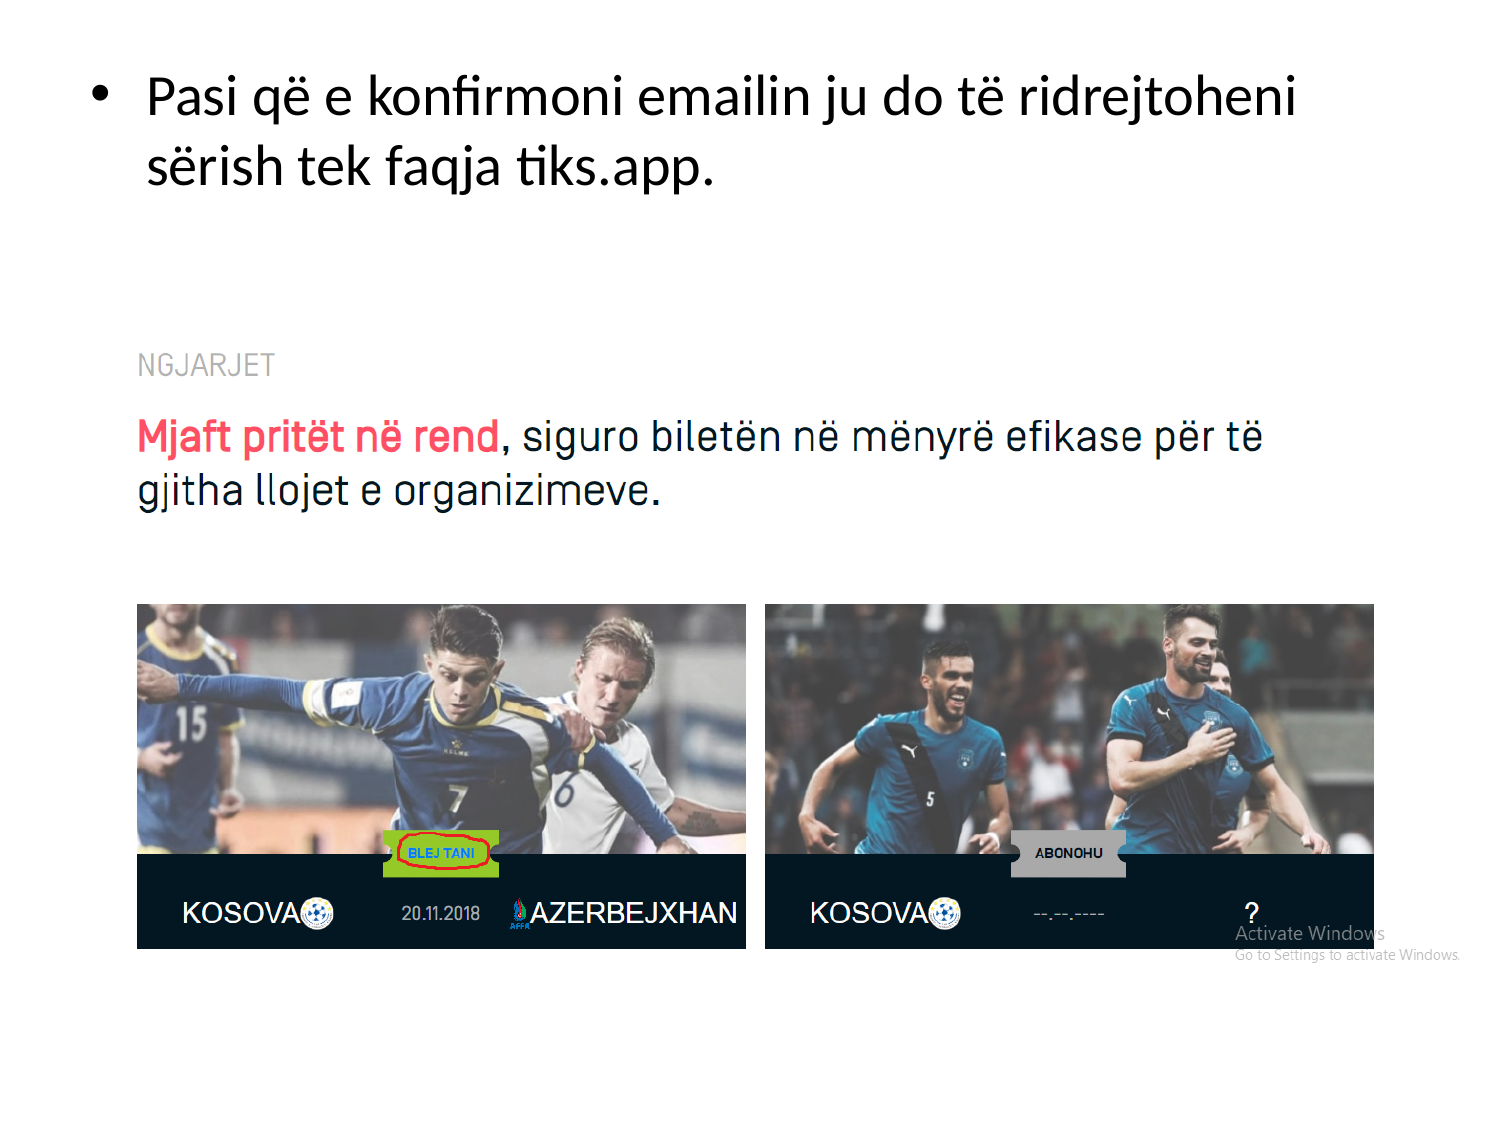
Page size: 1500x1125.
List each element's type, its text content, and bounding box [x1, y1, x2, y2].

picture [0, 312, 1500, 986]
list Pasi që e konfirmoni emailin ju do të ridrejtoheni sërish tek faqja tiks.app. [75, 50, 1425, 275]
